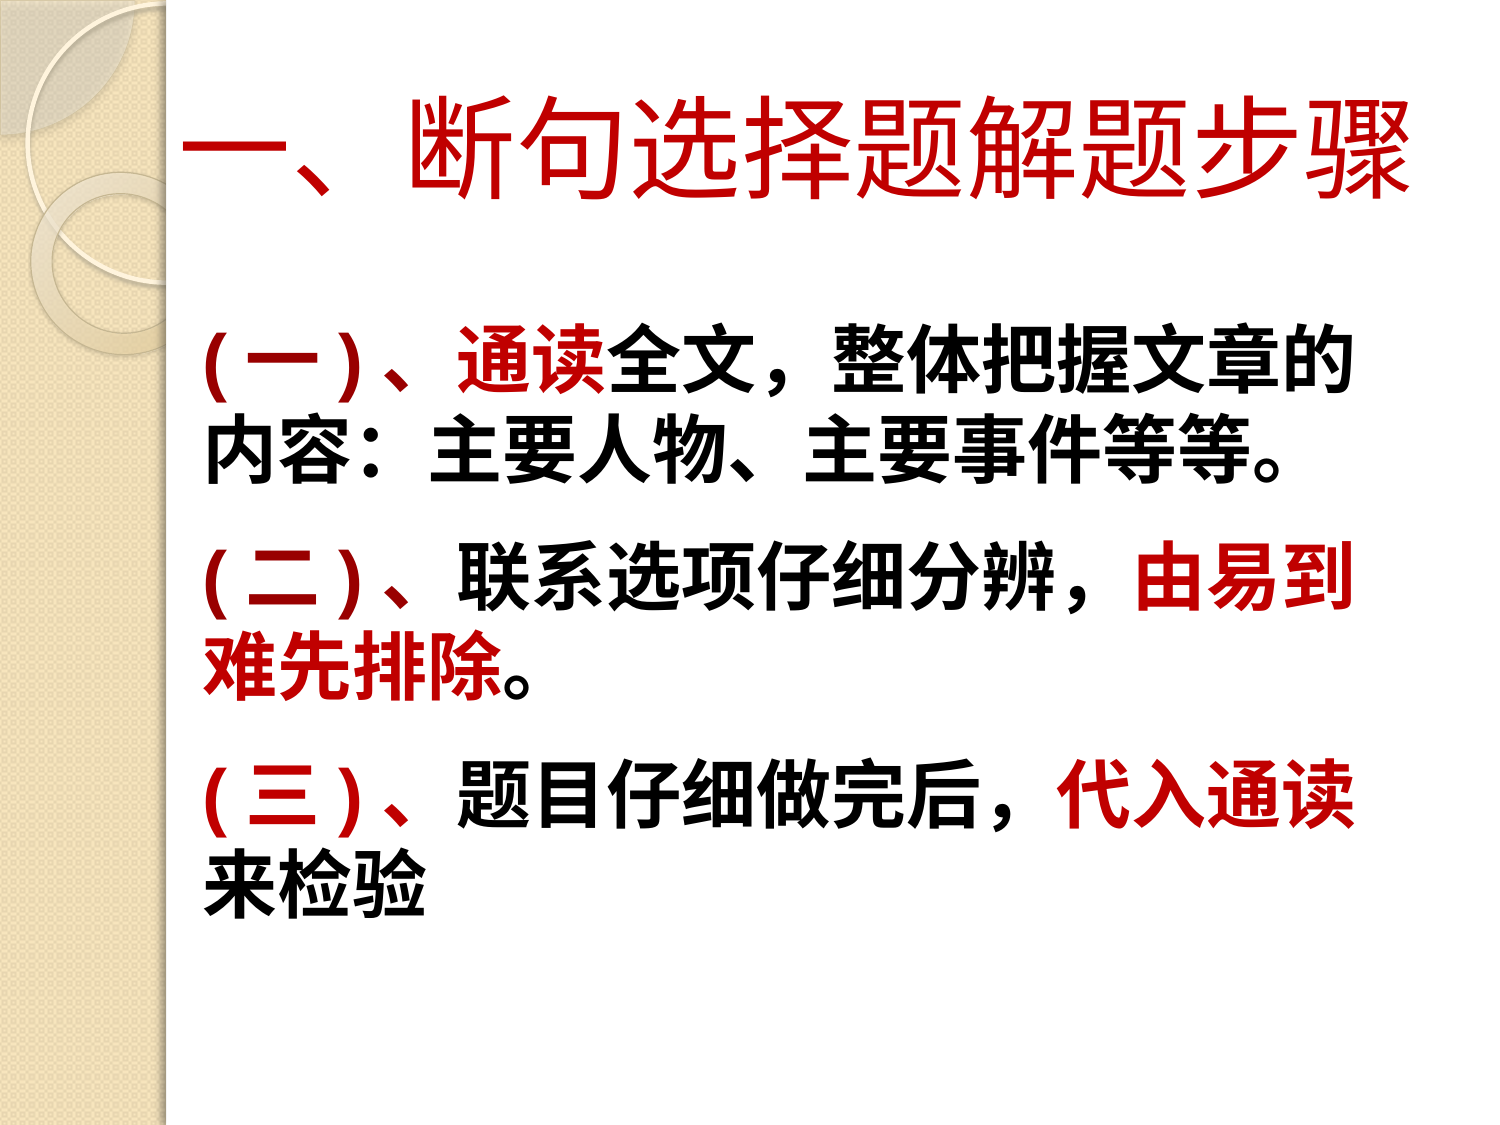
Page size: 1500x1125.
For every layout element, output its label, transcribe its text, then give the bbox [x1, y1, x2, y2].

text_box 一、断句选择题解题步骤 [164, 70, 1465, 220]
text_box (一)、通读全文，整体把握文章的内容：主要人物、主要事件等等。 (二)、联系选项仔细分辨，由易到难先排除。 (三)、题目仔细做完后，代入通读来检验 [187, 304, 1405, 935]
